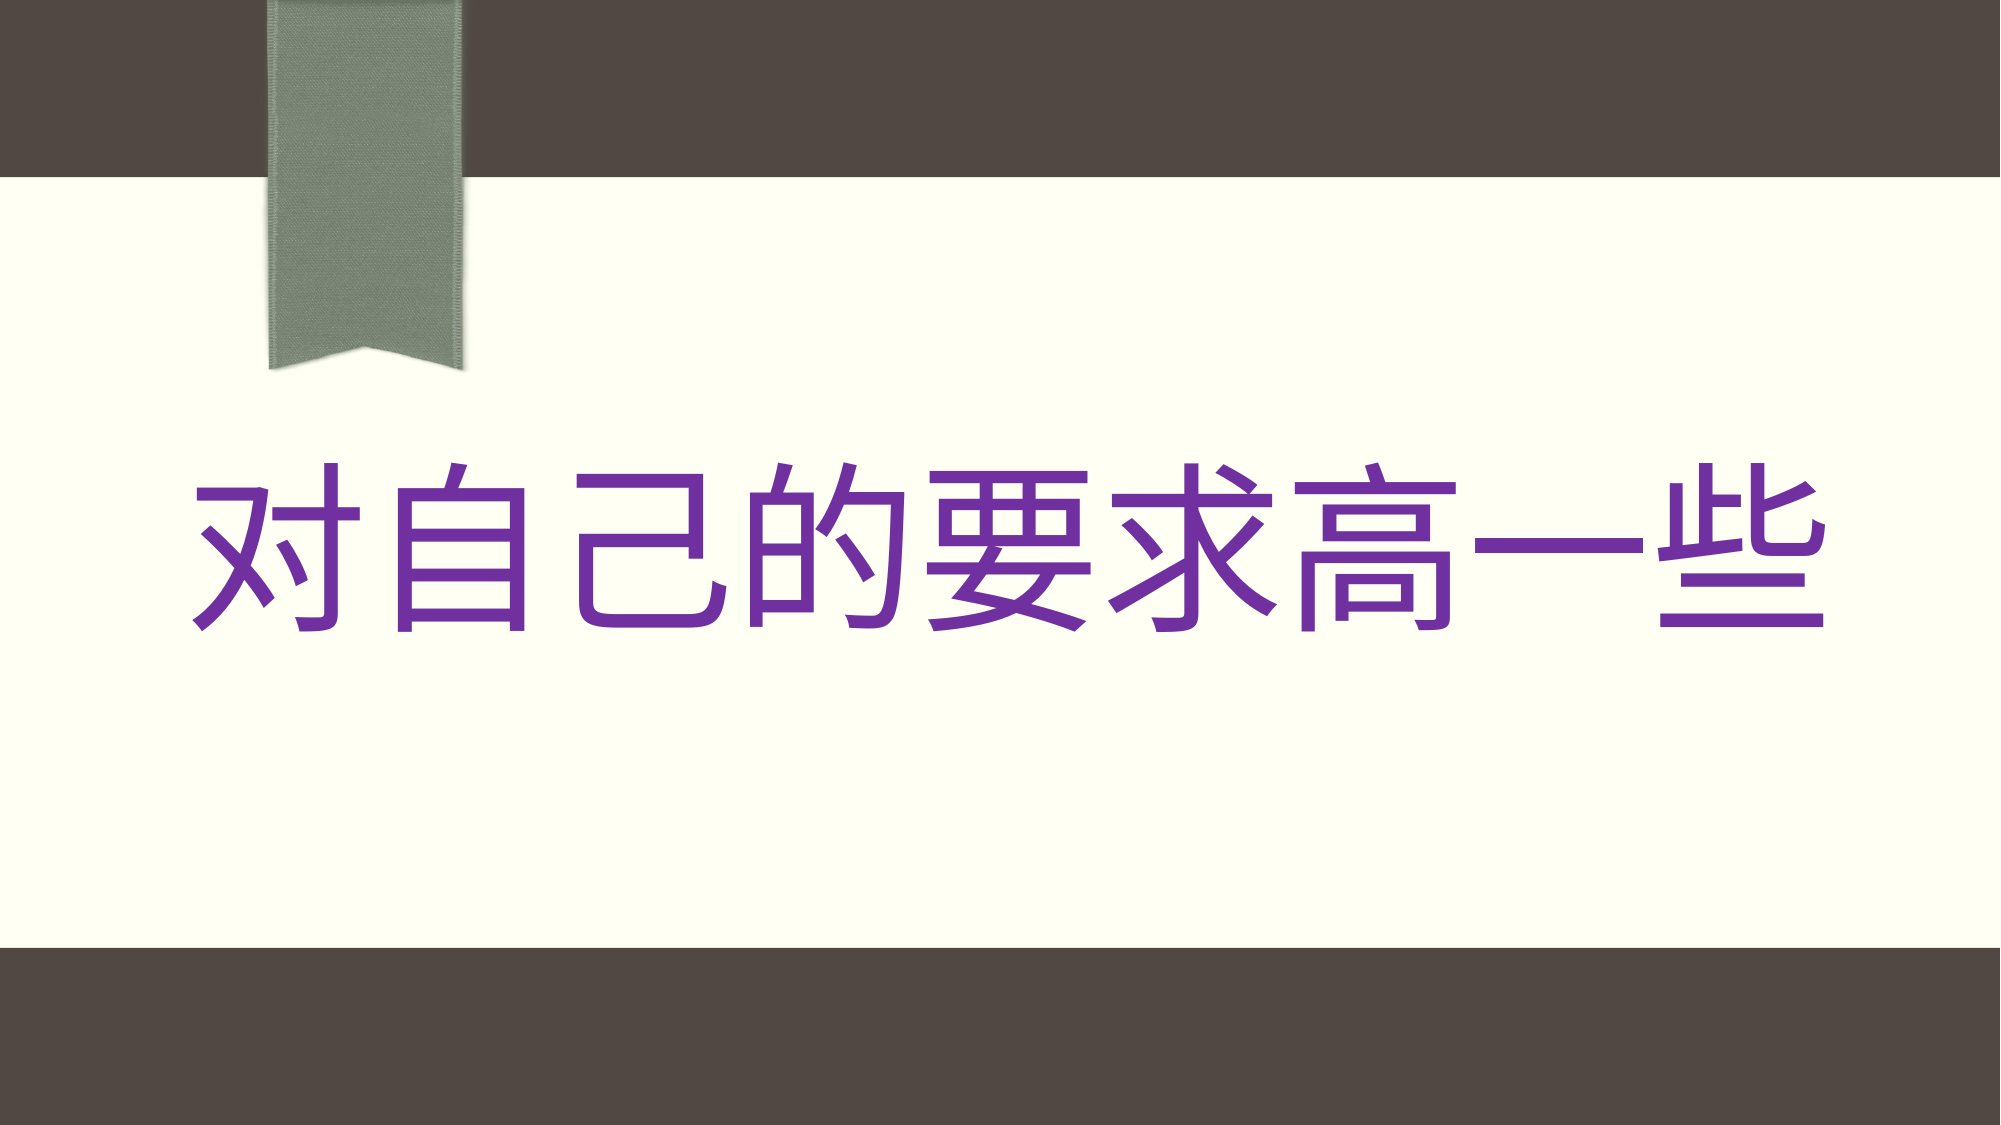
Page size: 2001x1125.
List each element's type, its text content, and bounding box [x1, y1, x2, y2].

title 对自己的要求高一些 [181, 376, 1838, 741]
